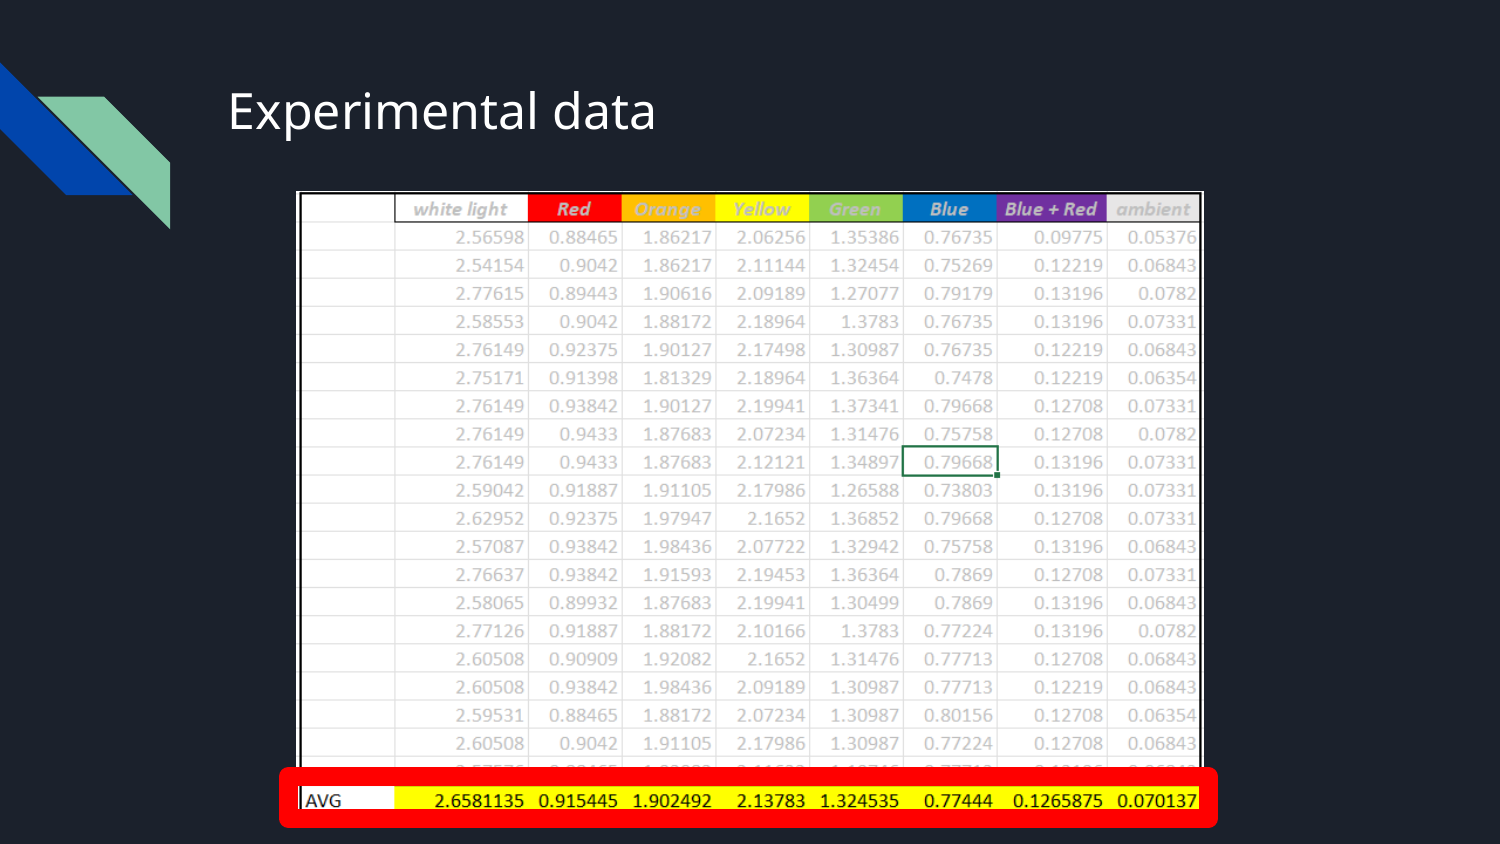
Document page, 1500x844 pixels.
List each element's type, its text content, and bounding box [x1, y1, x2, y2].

title Experimental data [212, 64, 1368, 215]
picture [296, 191, 1204, 819]
